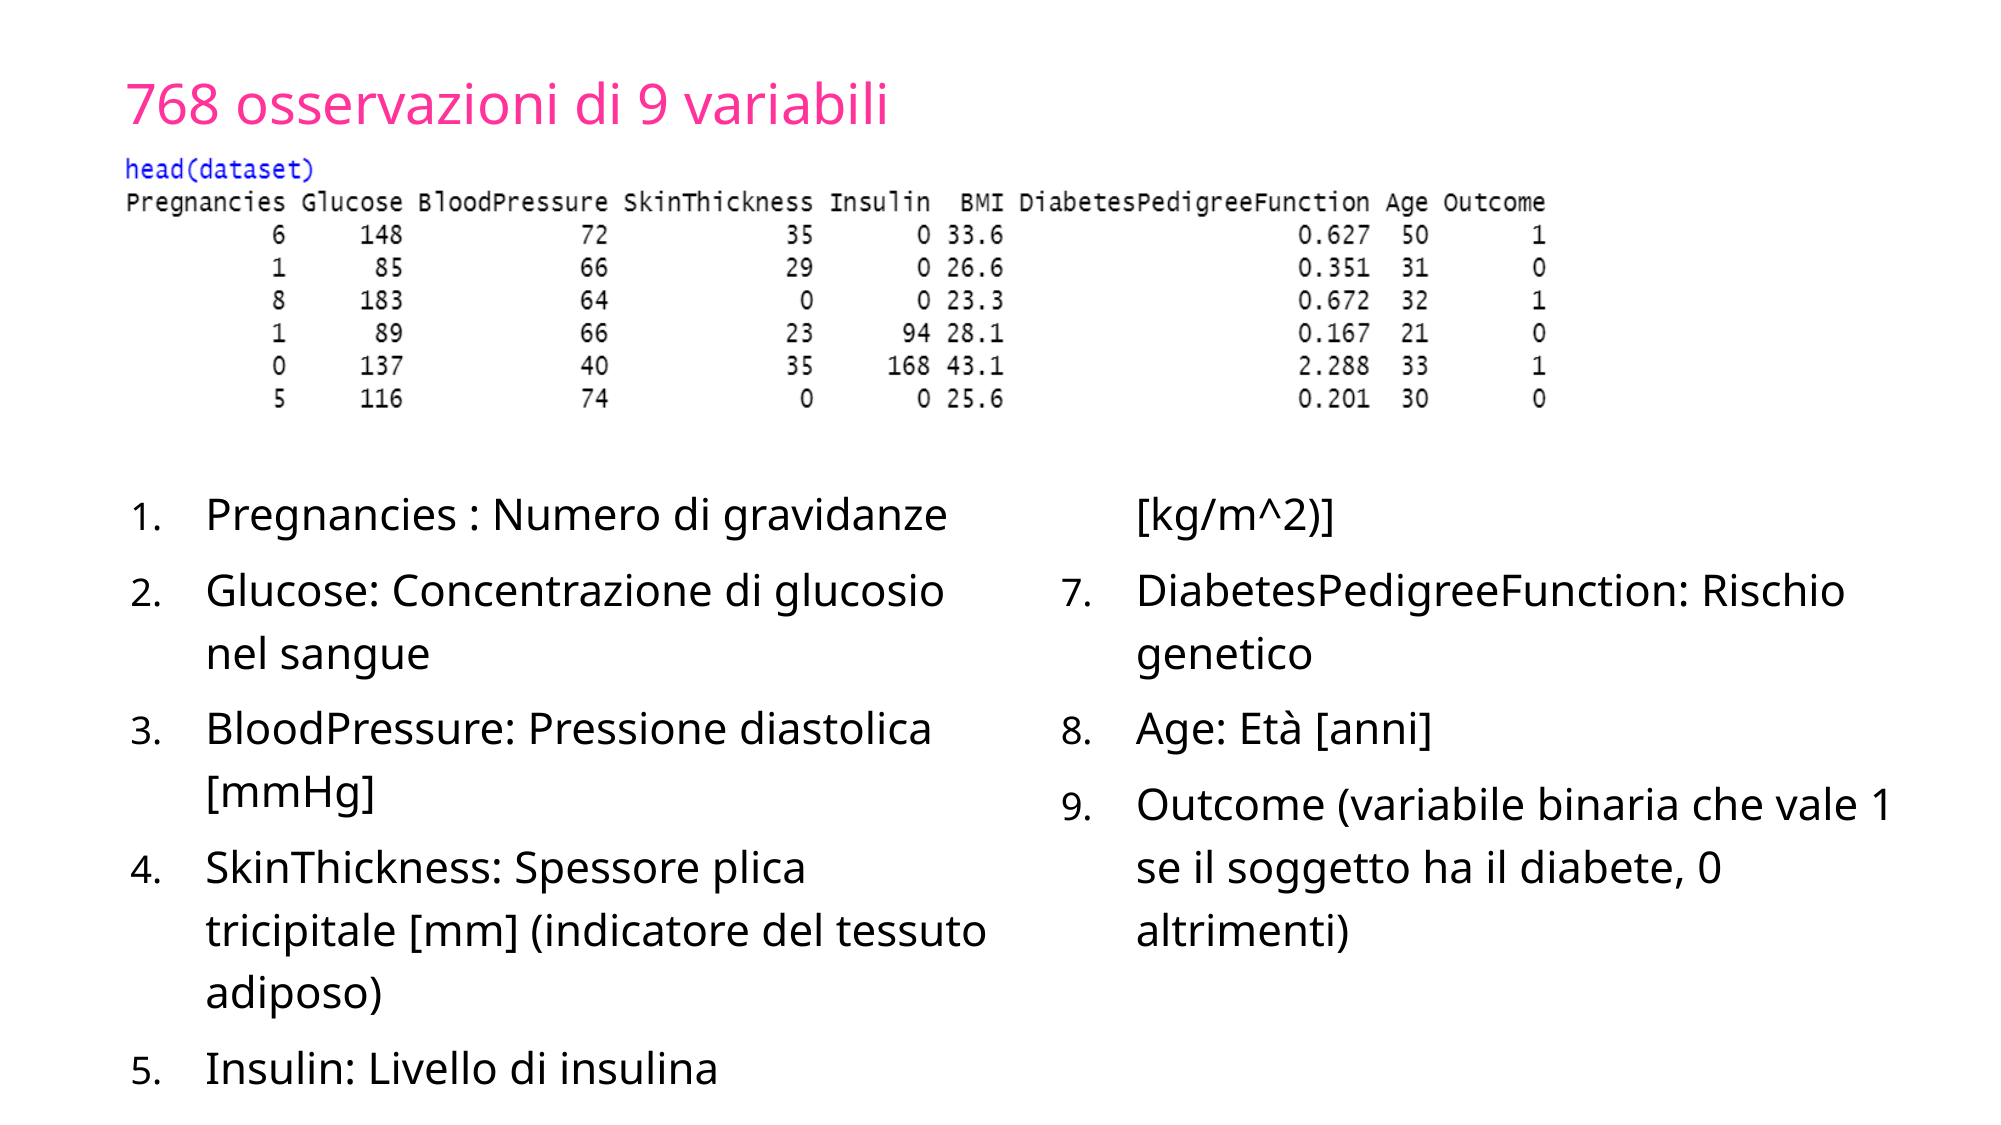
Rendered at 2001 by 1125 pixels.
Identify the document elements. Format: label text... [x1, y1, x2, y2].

title 768 osservazioni di 9 variabili [110, 61, 923, 151]
picture [125, 150, 1624, 416]
list Pregnancies : Numero di gravidanze Glucose: Concentrazione di glucosio nel sangue BloodPressure: Pressione diastolica [mmHg] SkinThickness: Spessore plica tricipitale [mm] (indicatore del tessuto adiposo) Insulin: Livello di insulina BMI: Indice di massa corporea [kg/m^2)]​ DiabetesPedigreeFunction: Rischio genetico Age: Età [anni]​ Outcome (variabile binaria che vale 1 se il soggetto ha il diabete, 0 altrimenti) [54, 469, 1946, 1019]
